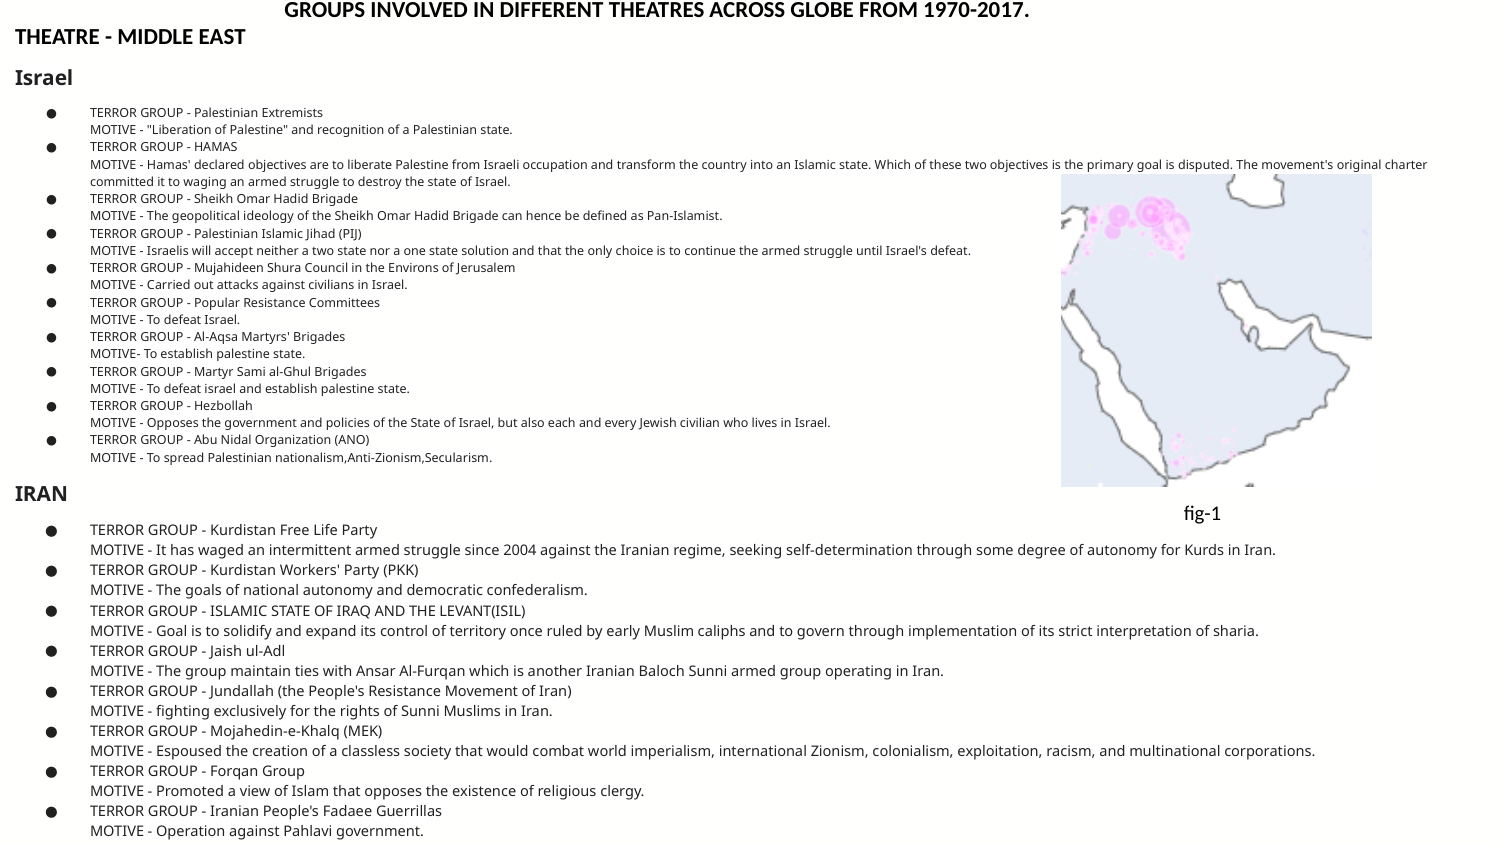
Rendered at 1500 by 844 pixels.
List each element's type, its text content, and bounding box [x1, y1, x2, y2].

text_box fig-1 [1168, 494, 1337, 537]
text_box THEATRE - MIDDLE EAST [0, 0, 381, 46]
text_box Israel TERROR GROUP - Palestinian Extremists MOTIVE - "Liberation of Palestine" and recognition of a Palestinian state. TERROR GROUP - HAMAS MOTIVE - Hamas' declared objectives are to liberate Palestine from Israeli occupation and transform the country into an Islamic state. Which of these two objectives is the primary goal is disputed. The movement's original charter committed it to waging an armed struggle to destroy the state of Israel. TERROR GROUP - Sheikh Omar Hadid Brigade MOTIVE - The geopolitical ideology of the Sheikh Omar Hadid Brigade can hence be defined as Pan-Islamist. TERROR GROUP - Palestinian Islamic Jihad (PIJ) MOTIVE - Israelis will accept neither a two state nor a one state solution and that the only choice is to continue the armed struggle until Israel's defeat. TERROR GROUP - Mujahideen Shura Council in the Environs of Jerusalem MOTIVE - Carried out attacks against civilians in Israel. TERROR GROUP - Popular Resistance Committees MOTIVE - To defeat Israel. TERROR GROUP - Al-Aqsa Martyrs' Brigades MOTIVE- To establish palestine state. TERROR GROUP - Martyr Sami al-Ghul Brigades MOTIVE - To defeat israel and establish palestine state. TERROR GROUP - Hezbollah MOTIVE - Opposes the government and policies of the State of Israel, but also each and every Jewish civilian who lives in Israel. TERROR GROUP - Abu Nidal Organization (ANO) MOTIVE - To spread Palestinian nationalism,Anti-Zionism,Secularism. IRAN TERROR GROUP - Kurdistan Free Life Party MOTIVE - It has waged an intermittent armed struggle since 2004 against the Iranian regime, seeking self-determination through some degree of autonomy for Kurds in Iran. TERROR GROUP - Kurdistan Workers' Party (PKK) MOTIVE - The goals of national autonomy and democratic confederalism. TERROR GROUP - ISLAMIC STATE OF IRAQ AND THE LEVANT(ISIL) MOTIVE - Goal is to solidify and expand its control of territory once ruled by early Muslim caliphs and to govern through implementation of its strict interpretation of sharia. TERROR GROUP - Jaish ul-Adl MOTIVE - The group maintain ties with Ansar Al-Furqan which is another Iranian Baloch Sunni armed group operating in Iran. TERROR GROUP - Jundallah (the People's Resistance Movement of Iran) MOTIVE - fighting exclusively for the rights of Sunni Muslims in Iran. TERROR GROUP - Mojahedin-e-Khalq (MEK) MOTIVE - Espoused the creation of a classless society that would combat world imperialism, international Zionism, colonialism, exploitation, racism, and multinational corporations. TERROR GROUP - Forqan Group MOTIVE - Promoted a view of Islam that opposes the existence of religious clergy. TERROR GROUP - Iranian People's Fadaee Guerrillas MOTIVE - Operation against Pahlavi government. [0, 46, 1469, 844]
text_box GROUPS INVOLVED IN DIFFERENT THEATRES ACROSS GLOBE FROM 1970-2017. [381, 0, 1437, 36]
picture [1061, 174, 1372, 487]
